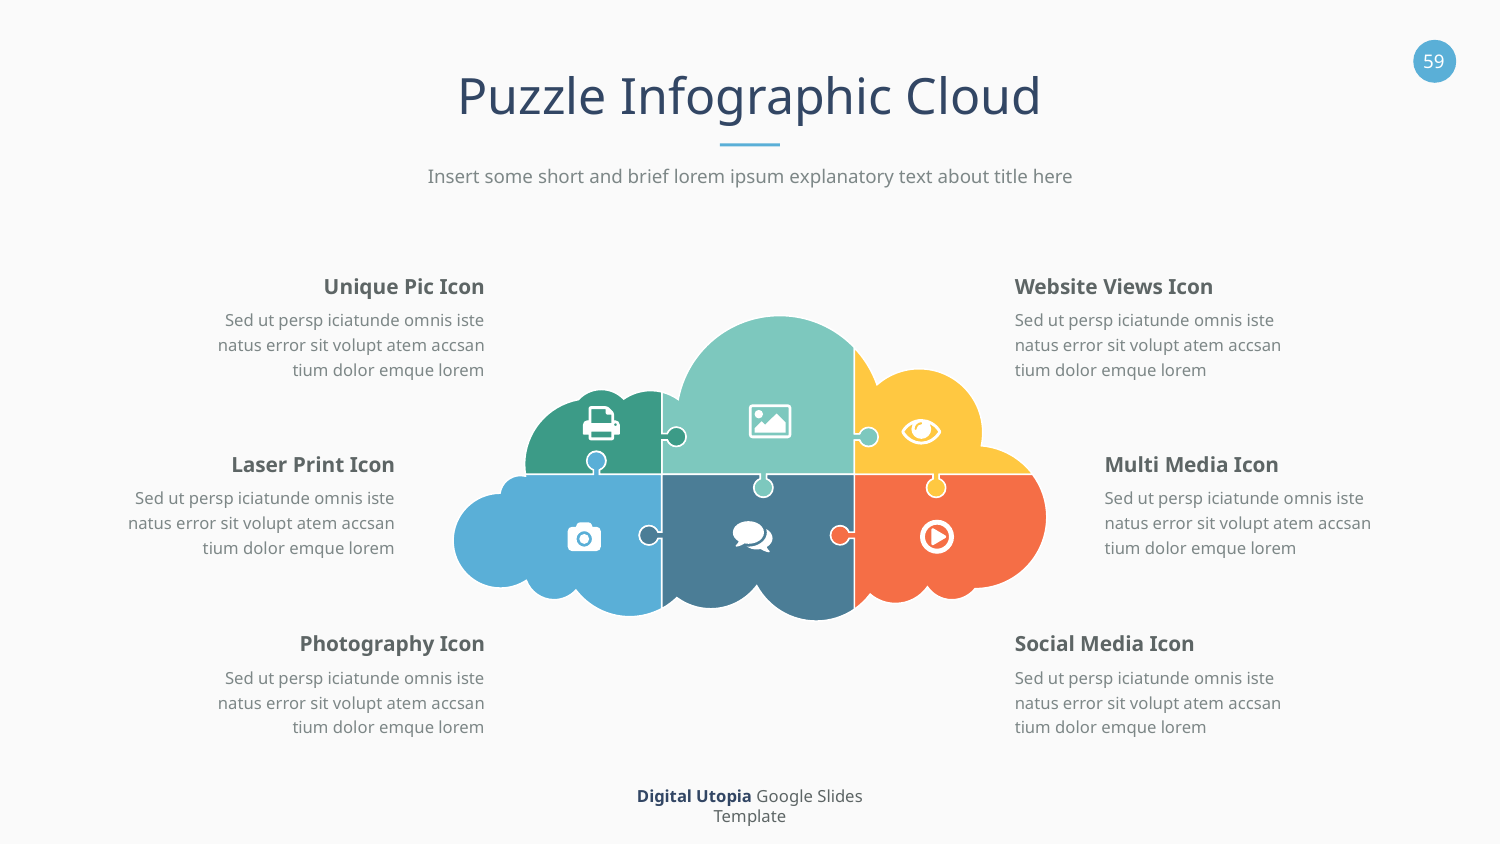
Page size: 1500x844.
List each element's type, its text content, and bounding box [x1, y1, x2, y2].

text_box Sed ut persp iciatunde omnis iste natus error sit volupt atem accsan tium dolor emque lorem [201, 662, 486, 739]
text_box Multi Media Icon [1104, 451, 1388, 477]
list Puzzle Infographic Cloud [112, 64, 1388, 131]
text_box Sed ut persp iciatunde omnis iste natus error sit volupt atem accsan tium dolor emque lorem [1014, 662, 1298, 739]
list Insert some short and brief lorem ipsum explanatory text about title here [112, 164, 1388, 190]
text_box Sed ut persp iciatunde omnis iste natus error sit volupt atem accsan tium dolor emque lorem [201, 305, 486, 381]
text_box Website Views Icon [1014, 273, 1298, 299]
text_box Social Media Icon [1014, 630, 1298, 656]
text_box Photography Icon [201, 630, 486, 656]
text_box Laser Print Icon [112, 451, 396, 477]
text_box Sed ut persp iciatunde omnis iste natus error sit volupt atem accsan tium dolor emque lorem [1104, 483, 1388, 559]
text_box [452, 315, 1048, 622]
text_box Unique Pic Icon [201, 273, 486, 299]
text_box Sed ut persp iciatunde omnis iste natus error sit volupt atem accsan tium dolor emque lorem [1014, 305, 1298, 381]
text_box Sed ut persp iciatunde omnis iste natus error sit volupt atem accsan tium dolor emque lorem [112, 483, 396, 559]
